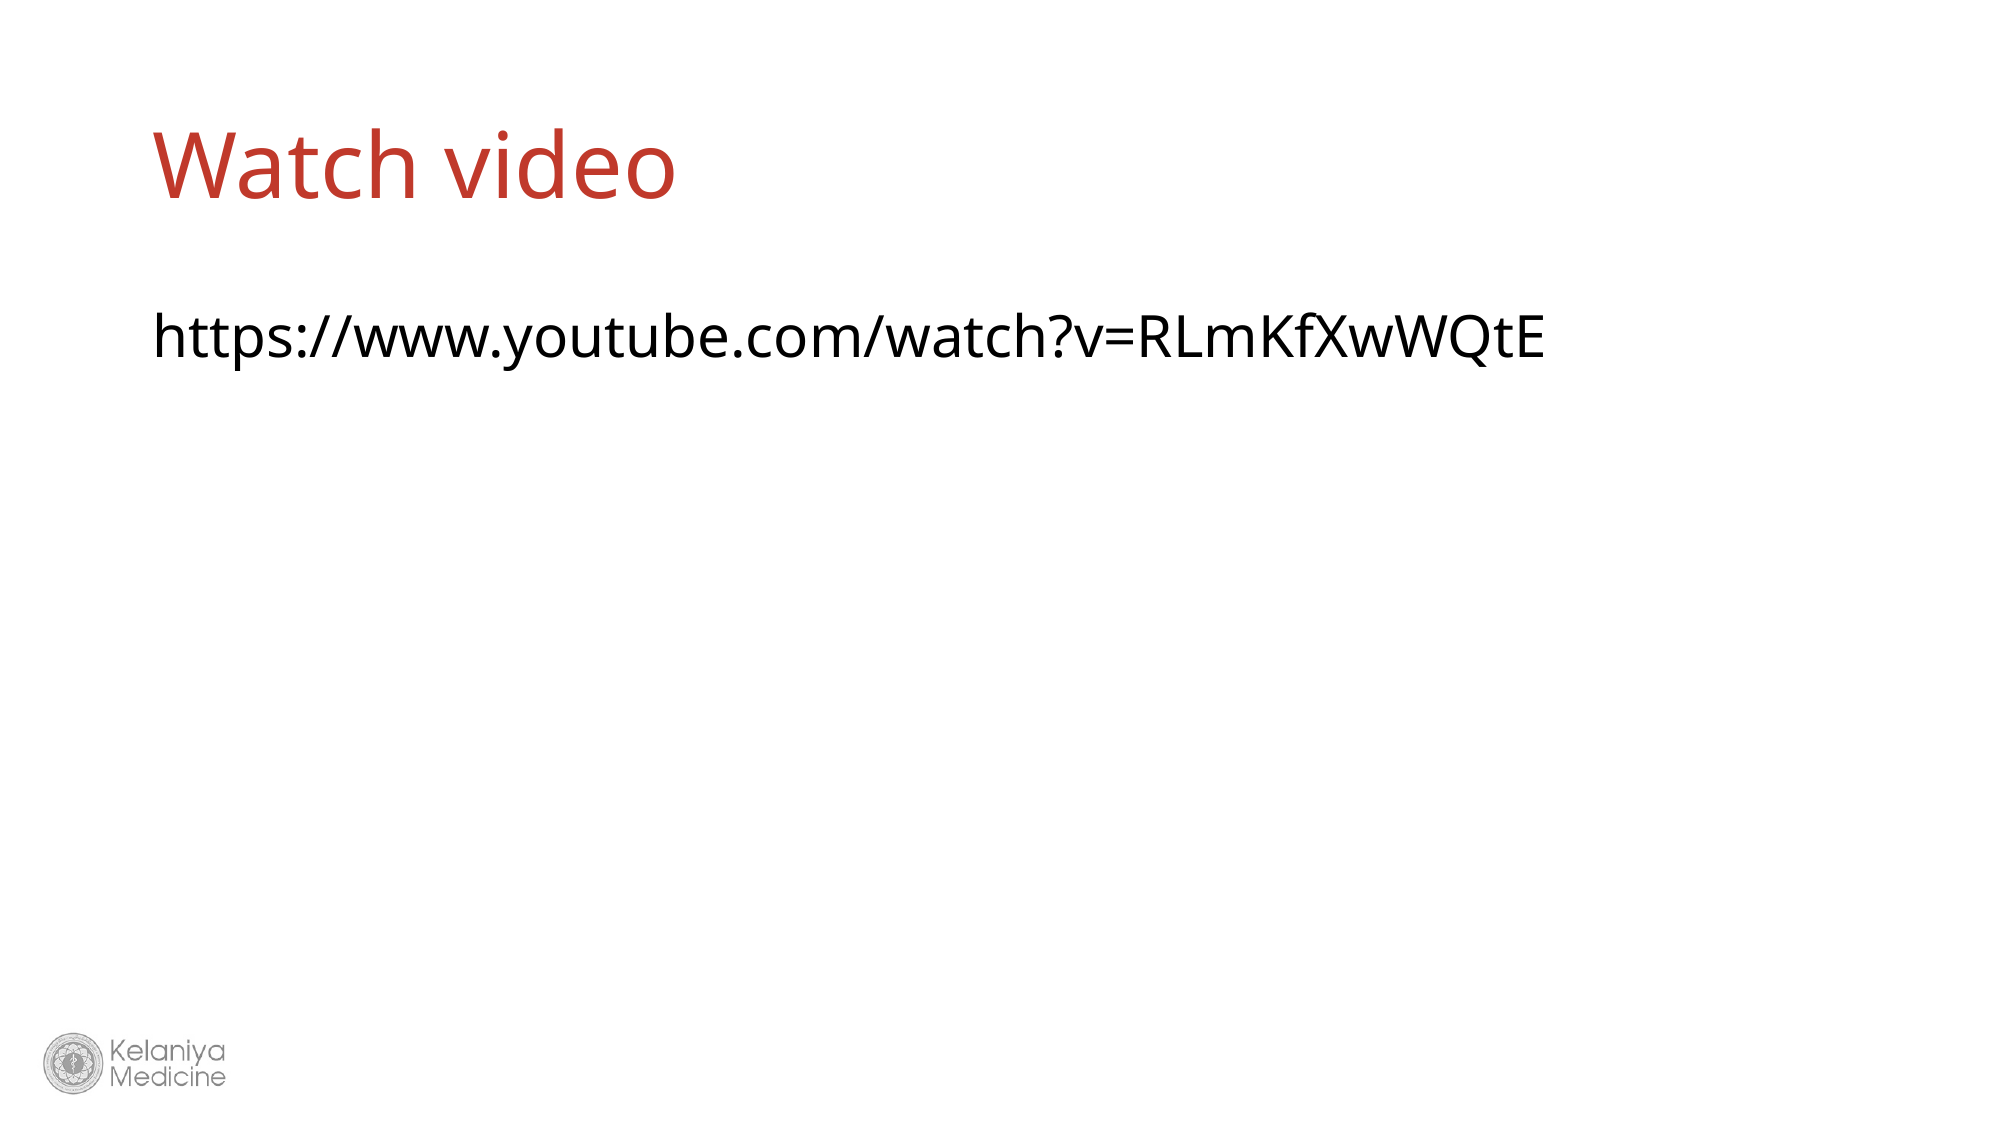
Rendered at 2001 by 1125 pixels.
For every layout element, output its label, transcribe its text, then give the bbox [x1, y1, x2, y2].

title Watch video [137, 59, 1863, 278]
list https://www.youtube.com/watch?v=RLmKfXwWQtE [137, 299, 1863, 1014]
